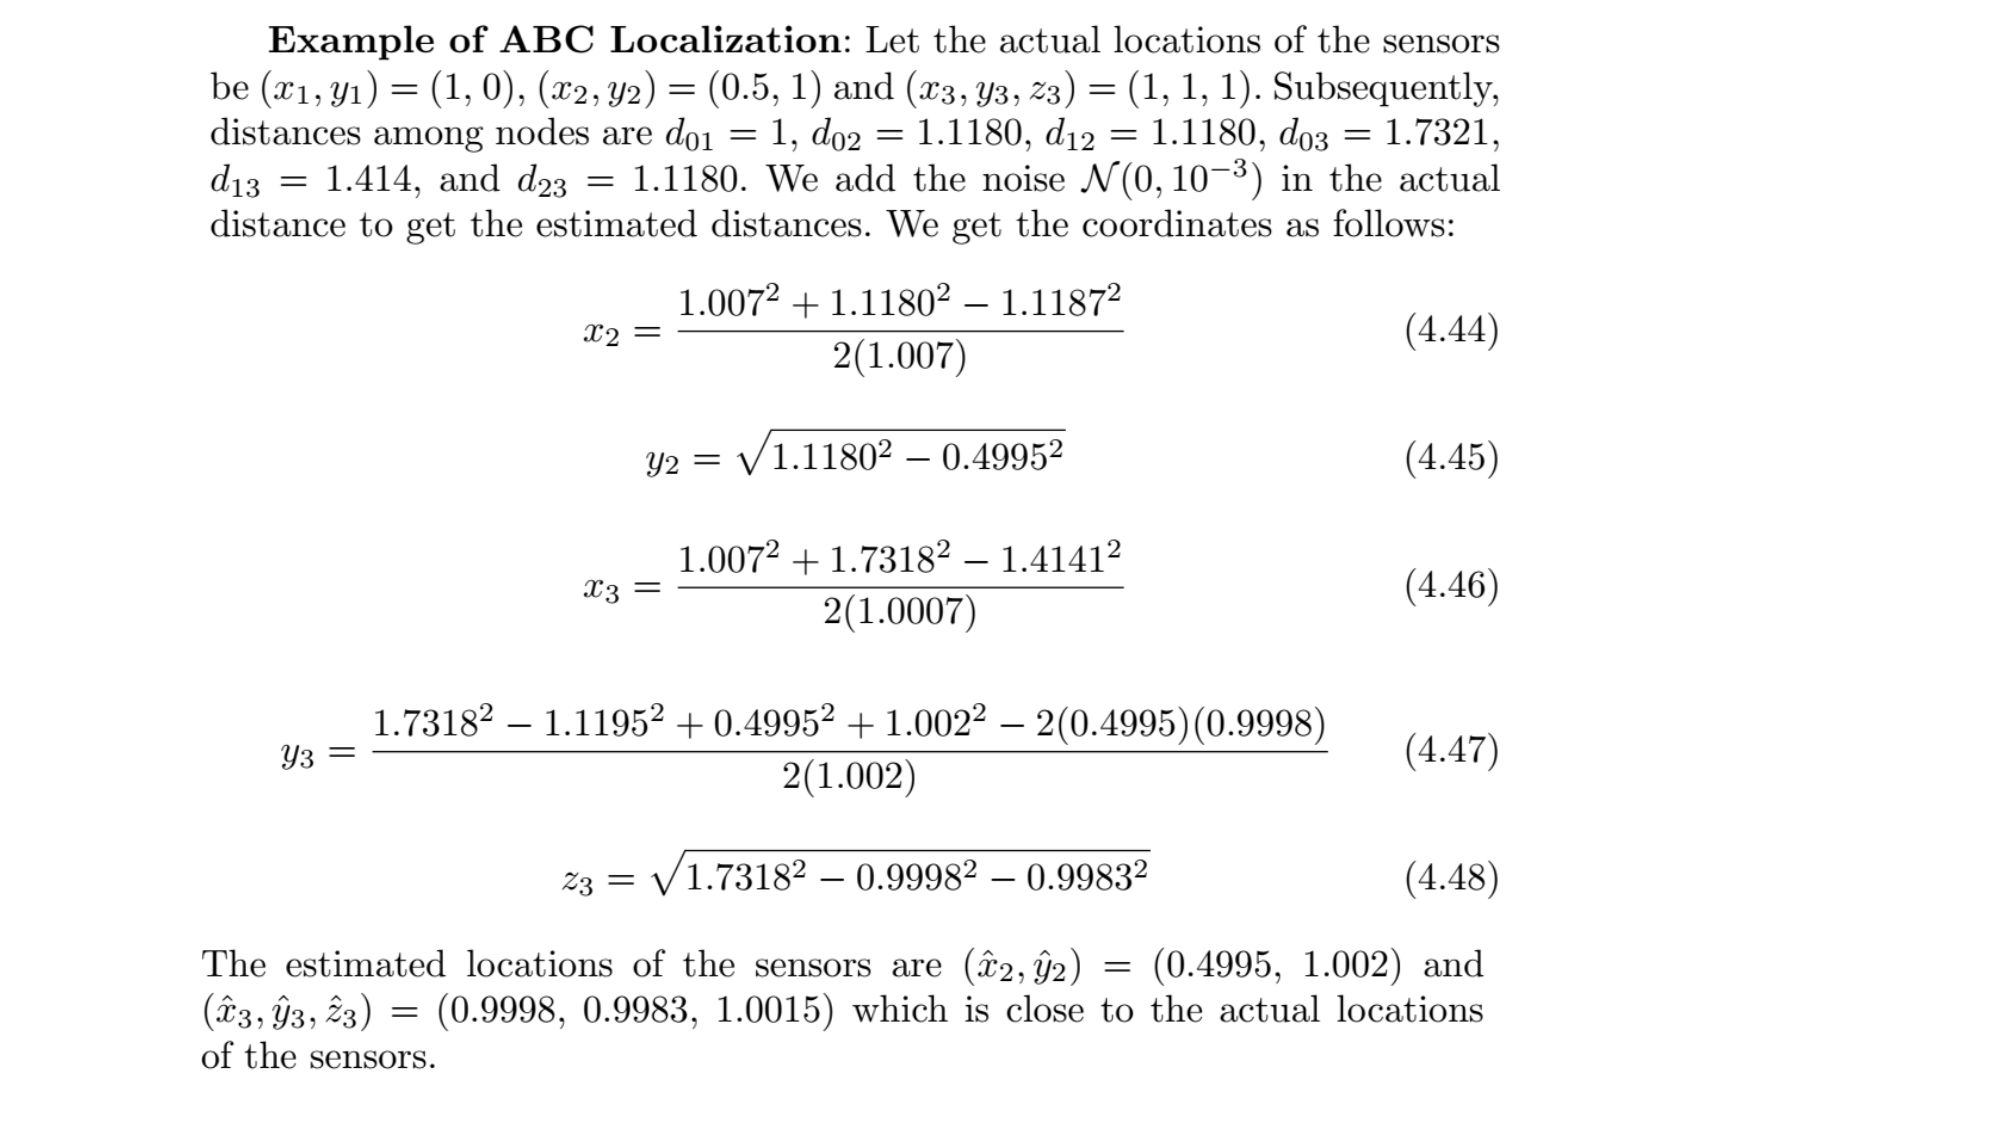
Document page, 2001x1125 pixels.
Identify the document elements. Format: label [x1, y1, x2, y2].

list [181, 19, 1518, 905]
picture [201, 924, 1495, 1092]
